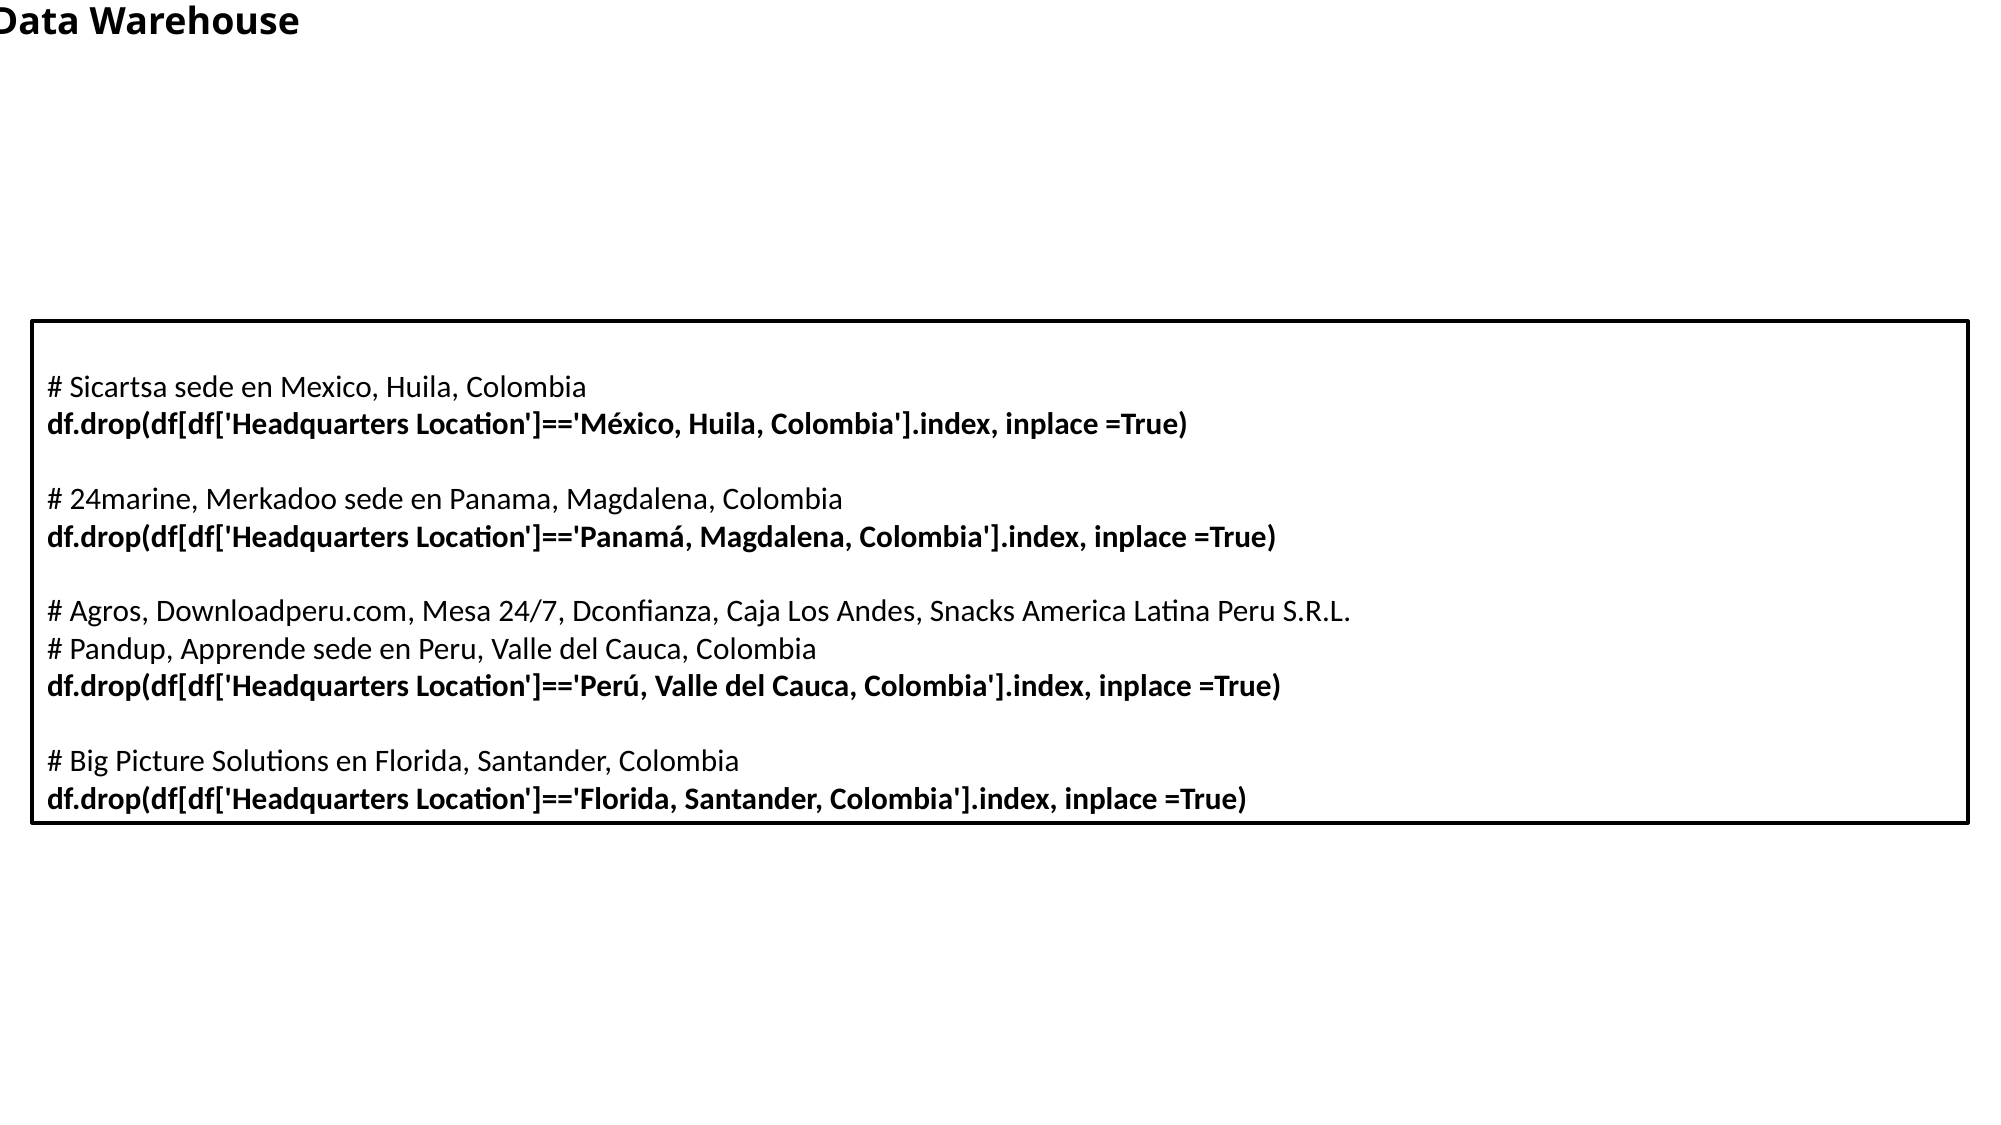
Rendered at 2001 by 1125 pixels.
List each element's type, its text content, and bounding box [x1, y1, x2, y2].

text_box Data Warehouse [0, 0, 316, 50]
text_box # Sicartsa sede en Mexico, Huila, Colombia df.drop(df[df['Headquarters Location']=='México, Huila, Colombia'].index, inplace =True) # 24marine, Merkadoo sede en Panama, Magdalena, Colombia df.drop(df[df['Headquarters Location']=='Panamá, Magdalena, Colombia'].index, inplace =True) # Agros, Downloadperu.com, Mesa 24/7, Dconfianza, Caja Los Andes, Snacks America Latina Peru S.R.L. # Pandup, Apprende sede en Peru, Valle del Cauca, Colombia df.drop(df[df['Headquarters Location']=='Perú, Valle del Cauca, Colombia'].index, inplace =True) # Big Picture Solutions en Florida, Santander, Colombia df.drop(df[df['Headquarters Location']=='Florida, Santander, Colombia'].index, inplace =True) [32, 321, 1968, 823]
